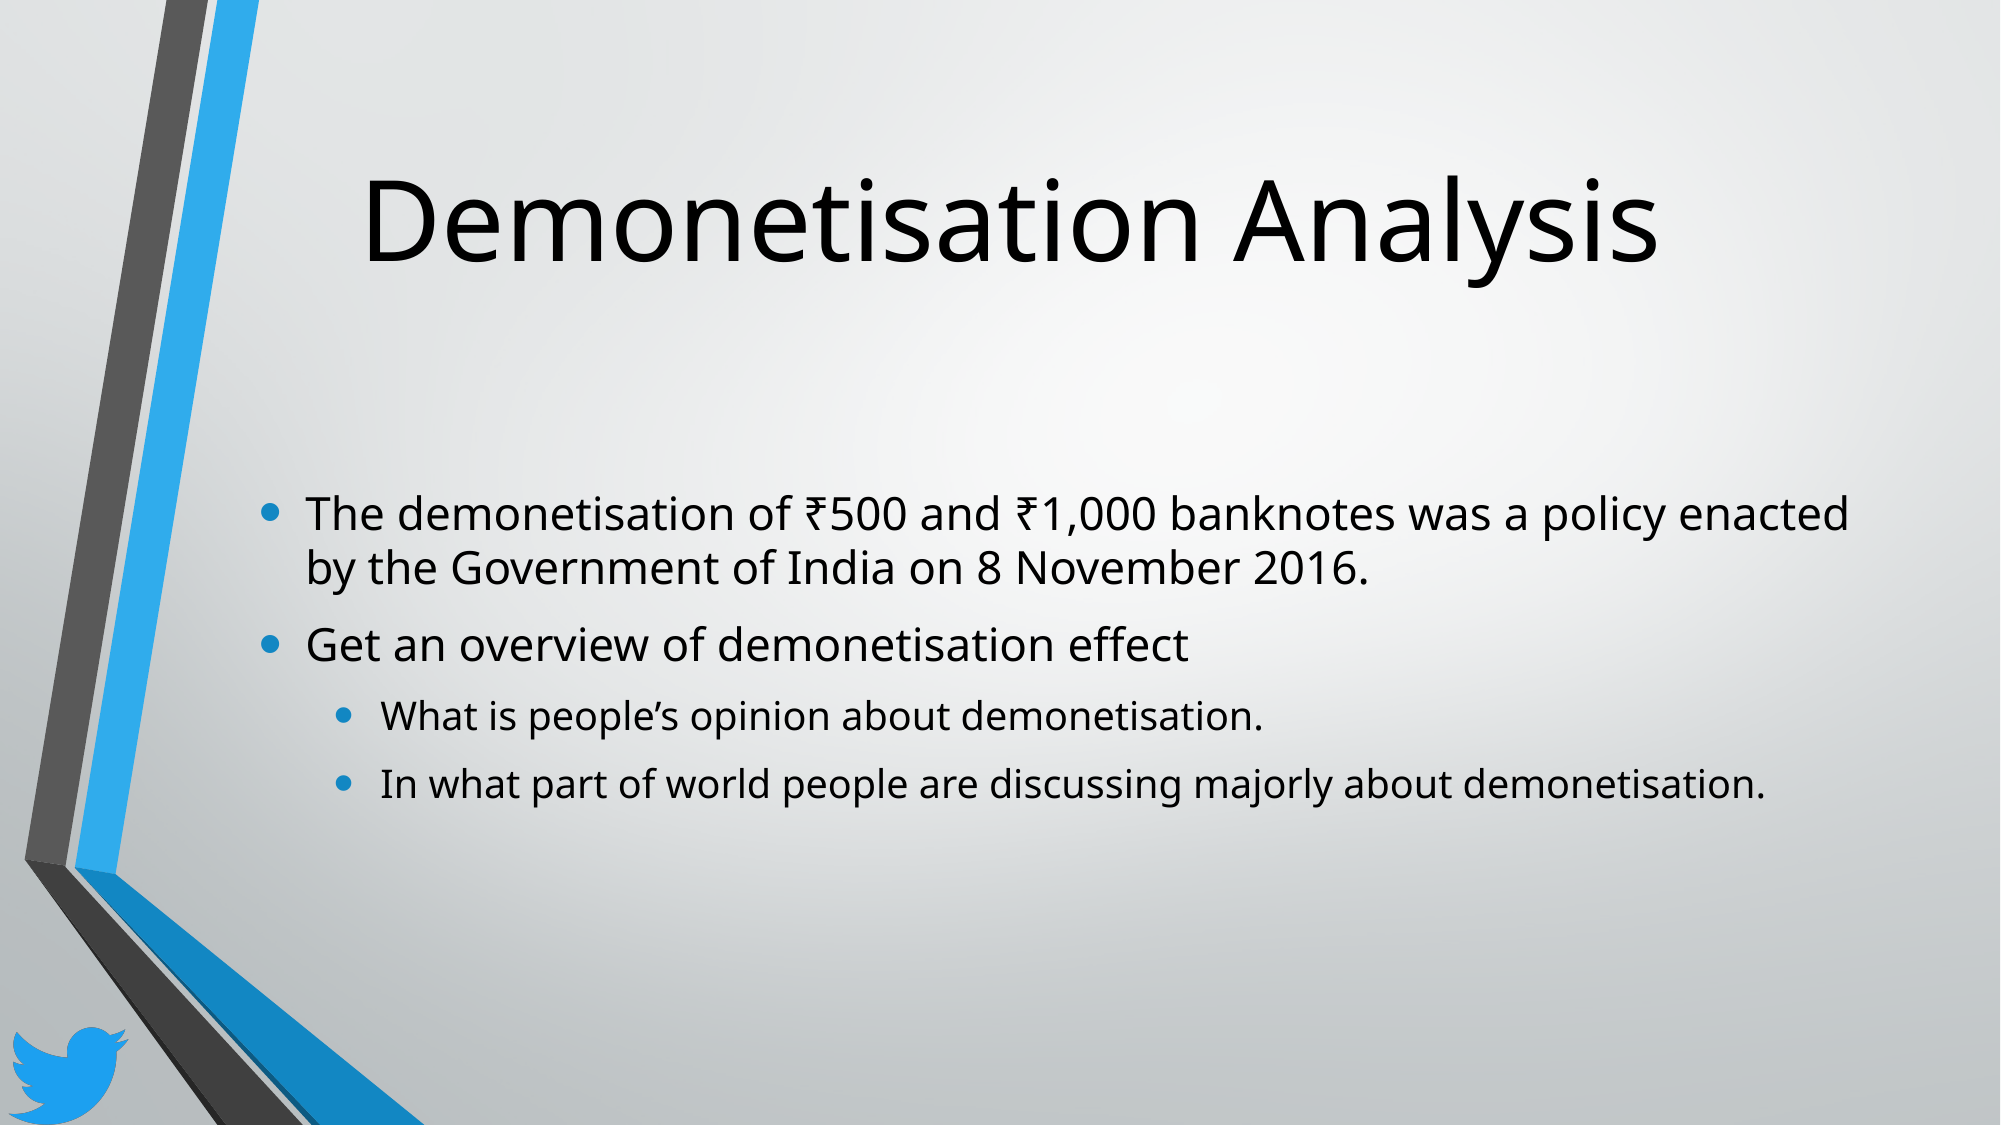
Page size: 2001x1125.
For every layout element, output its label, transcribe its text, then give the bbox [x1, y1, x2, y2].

list The demonetisation of ₹500 and ₹1,000 banknotes was a policy enacted by the Government of India on 8 November 2016. Get an overview of demonetisation effect What is people’s opinion about demonetisation. In what part of world people are discussing majorly about demonetisation. [243, 437, 1887, 950]
text_box Demonetisation Analysis [344, 141, 1678, 292]
picture [8, 1027, 129, 1125]
